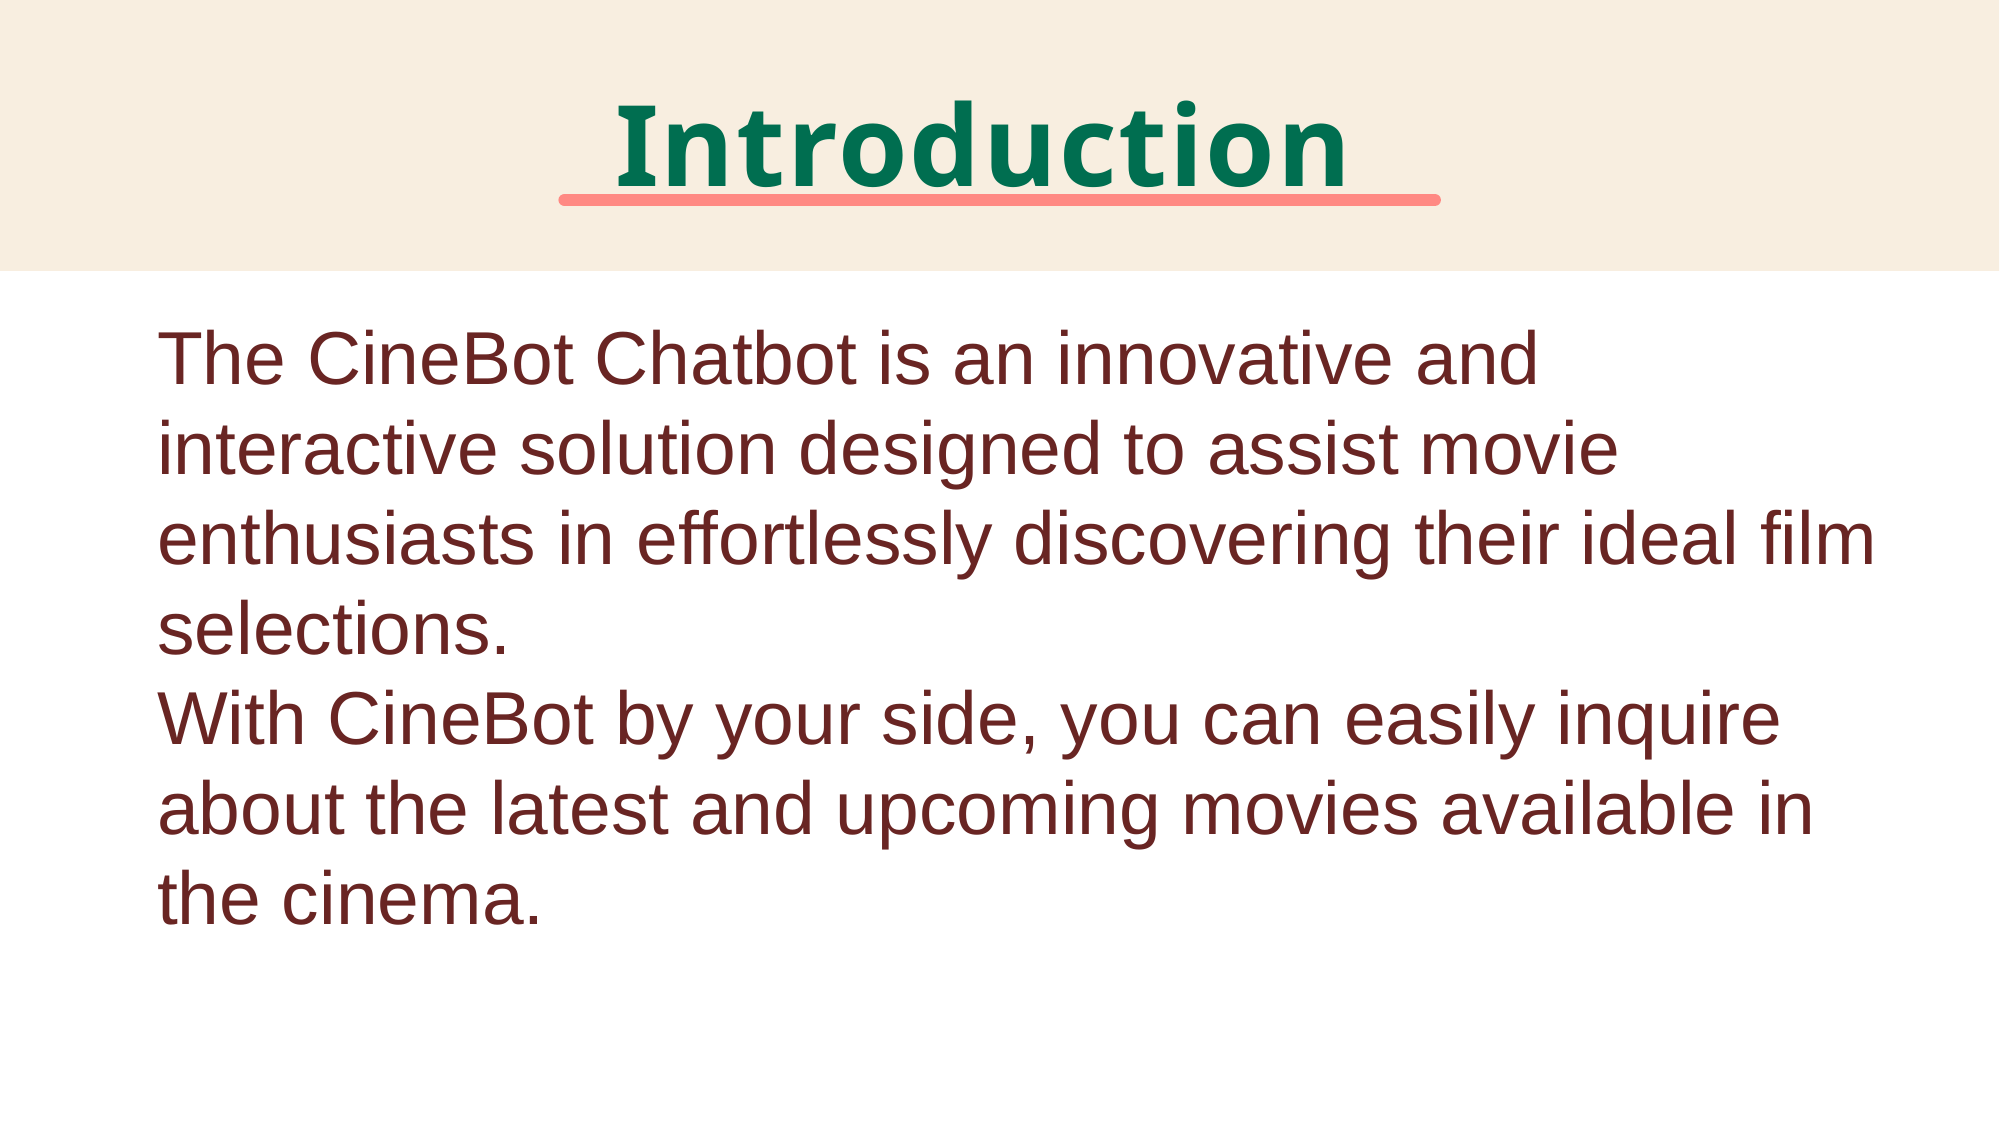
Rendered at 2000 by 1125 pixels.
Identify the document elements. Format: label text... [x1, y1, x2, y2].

list The CineBot Chatbot is an innovative and interactive solution designed to assist movie enthusiasts in effortlessly discovering their ideal film selections. With CineBot by your side, you can easily inquire about the latest and upcoming movies available in the cinema. [137, 299, 1900, 1100]
title Introduction [99, 75, 1900, 230]
